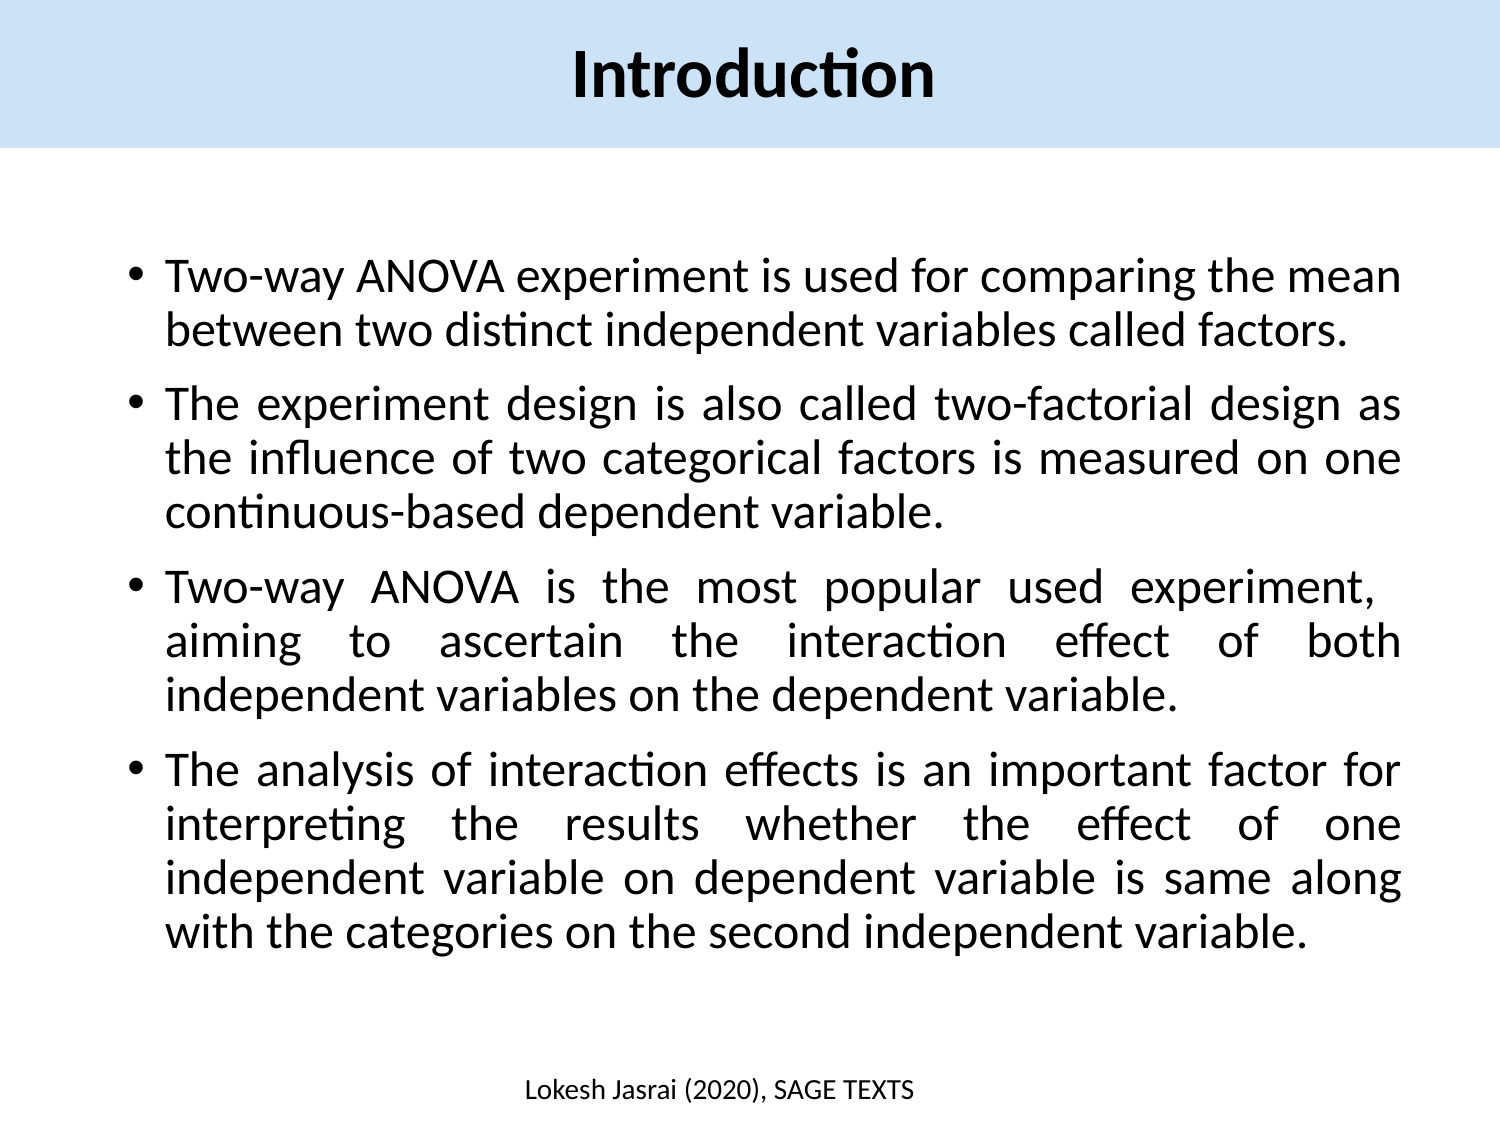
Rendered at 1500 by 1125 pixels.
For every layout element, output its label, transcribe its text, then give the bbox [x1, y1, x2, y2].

footer Lokesh Jasrai (2020), SAGE TEXTS [452, 1063, 988, 1124]
text_box Introduction [158, 29, 1350, 124]
picture [0, 0, 1500, 1125]
text_box Two-way ANOVA experiment is used for comparing the mean between two distinct independent variables called factors. The experiment design is also called two-factorial design as the influence of two categorical factors is measured on one continuous-based dependent variable. Two-way ANOVA is the most popular used experiment, aiming to ascertain the interaction effect of both independent variables on the dependent variable. The analysis of interaction effects is an important factor for interpreting the results whether the effect of one independent variable on dependent variable is same along with the categories on the second independent variable. [112, 241, 1418, 979]
